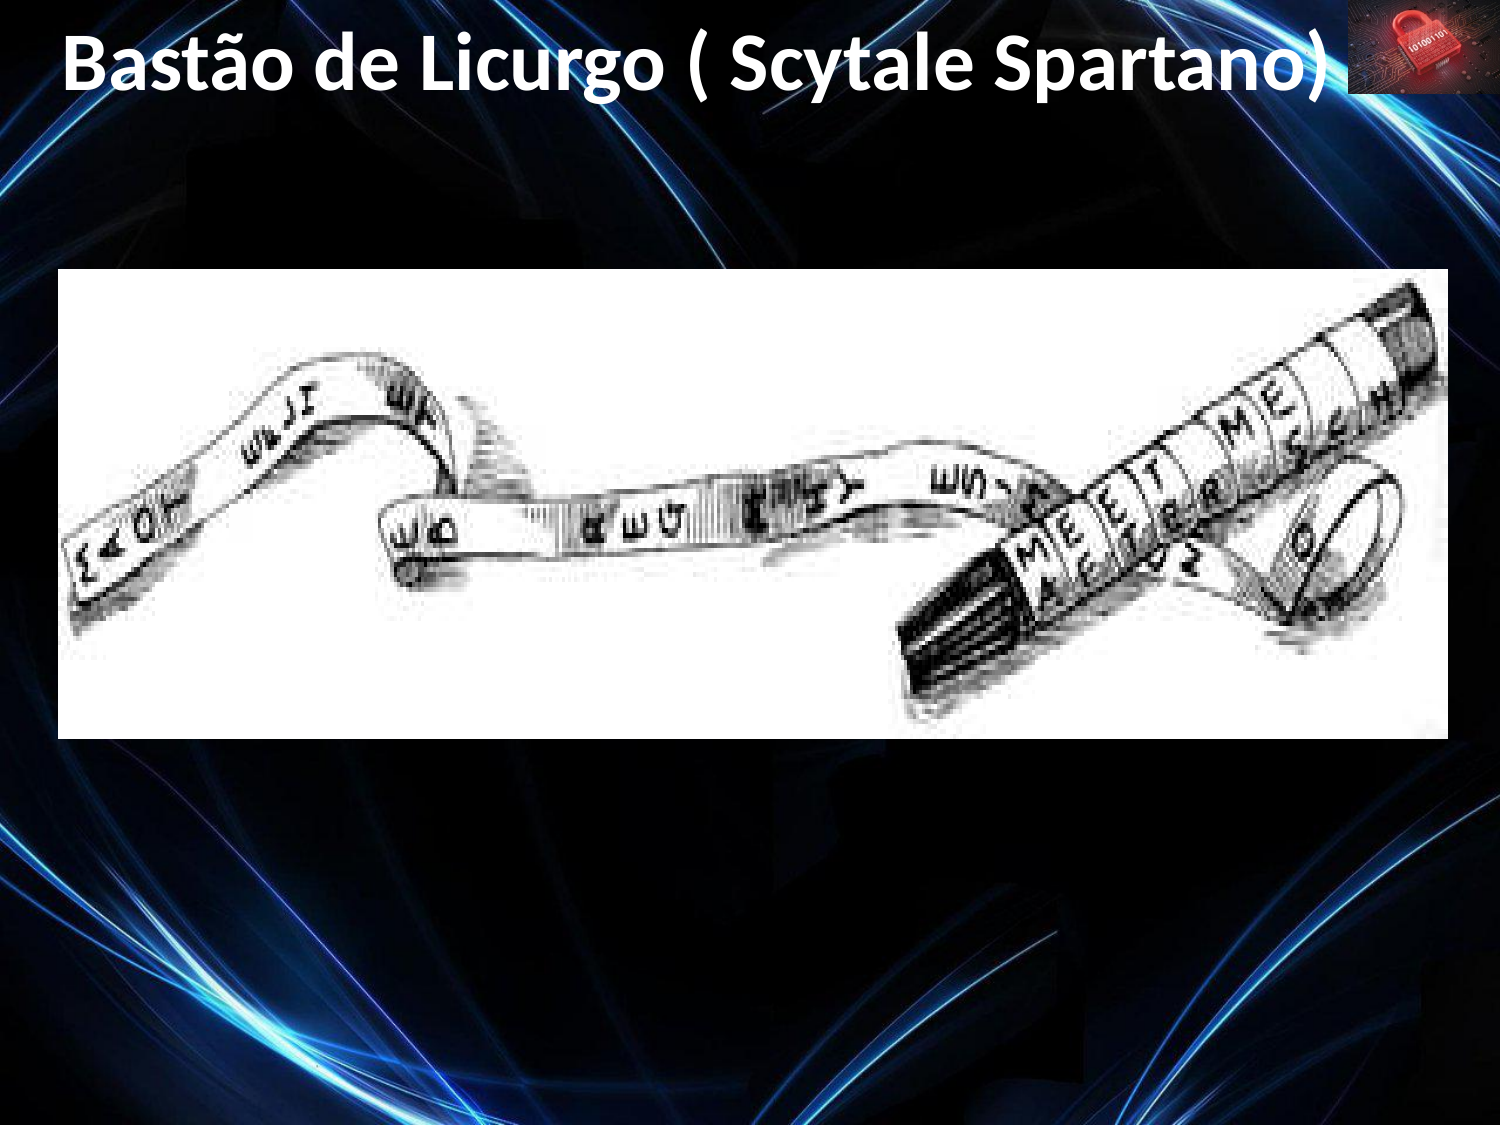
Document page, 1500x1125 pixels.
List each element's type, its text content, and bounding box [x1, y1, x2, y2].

picture [0, 0, 1500, 1125]
text_box Bastão de Licurgo ( Scytale Spartano) [46, 0, 1430, 215]
